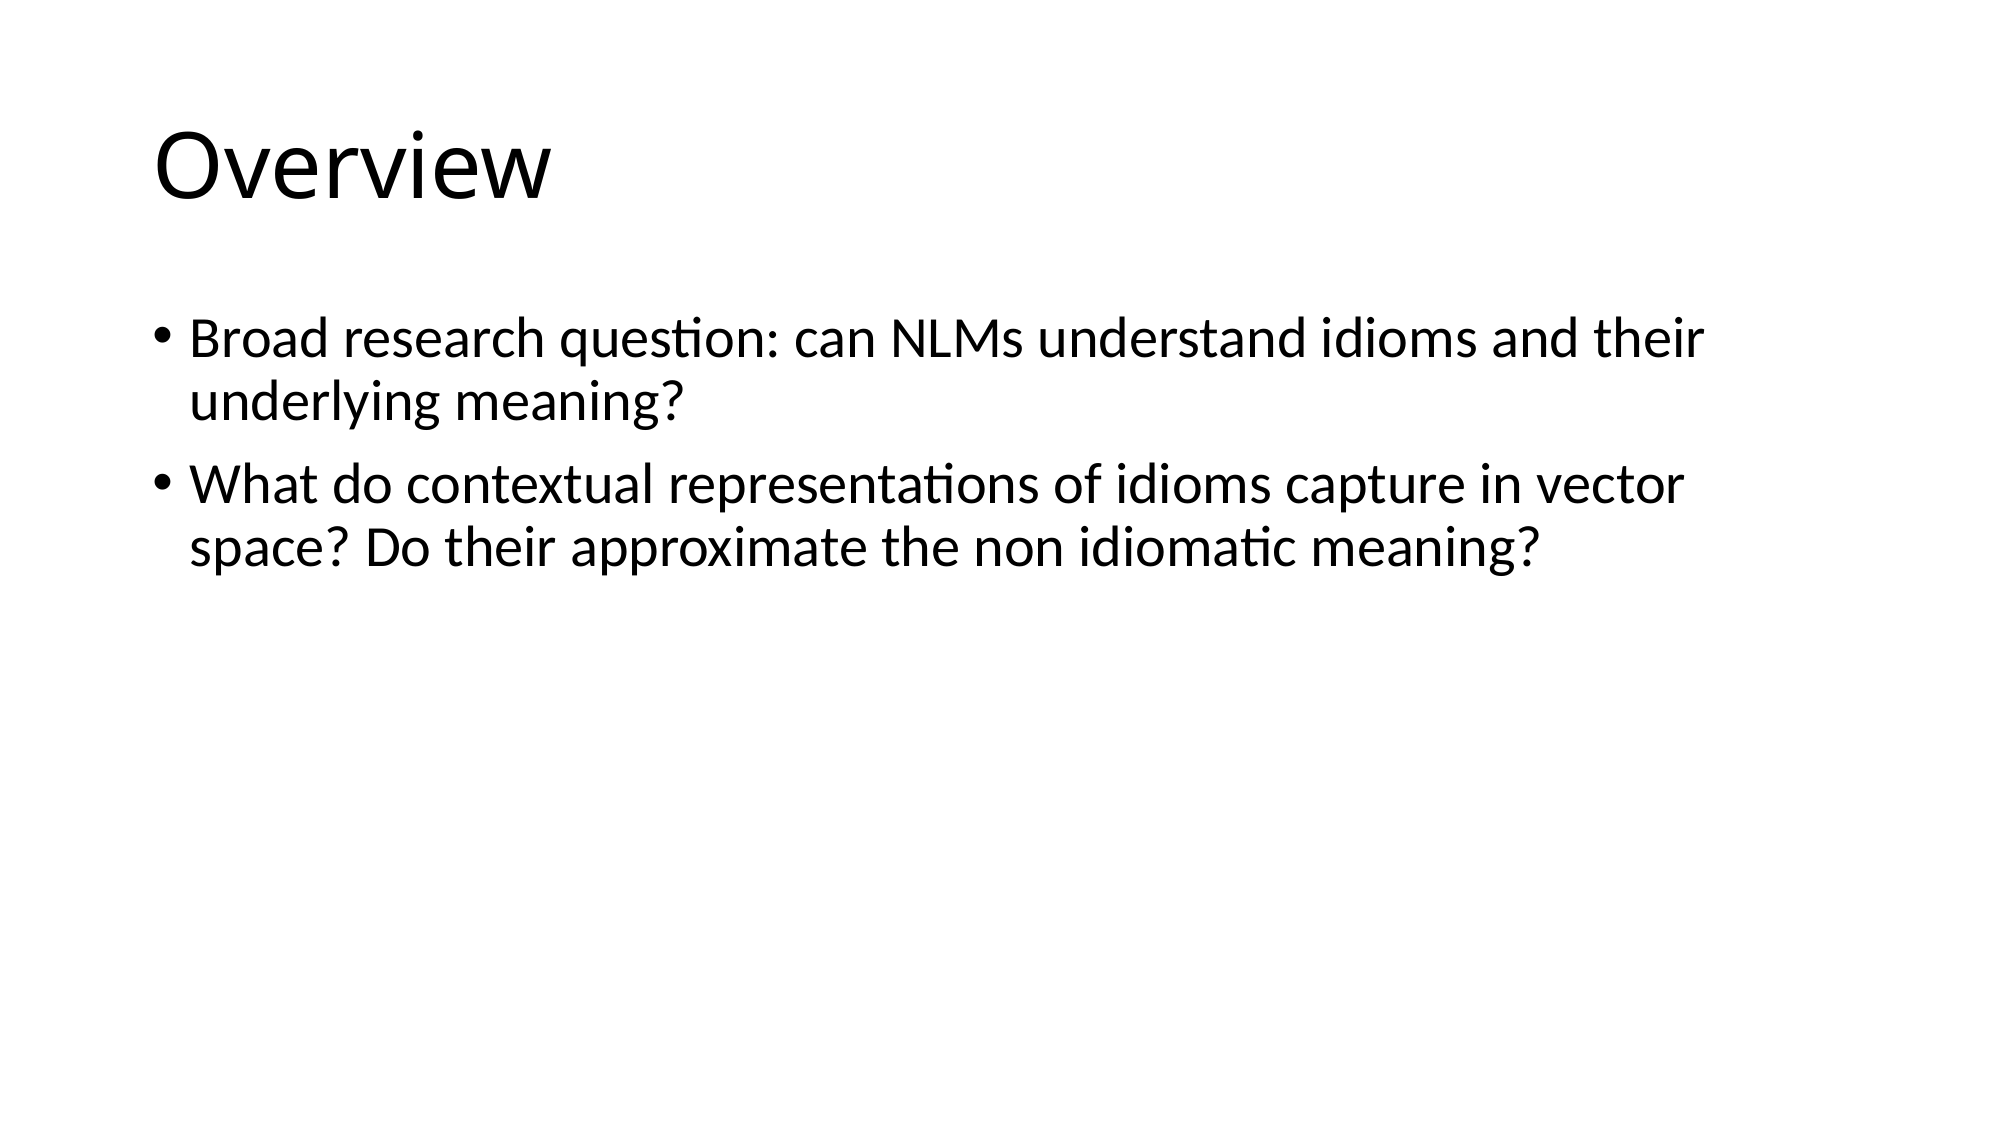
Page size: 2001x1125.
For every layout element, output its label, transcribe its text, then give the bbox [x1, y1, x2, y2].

title Overview [137, 59, 1863, 278]
list Broad research question: can NLMs understand idioms and their underlying meaning? What do contextual representations of idioms capture in vector space? Do their approximate the non idiomatic meaning? [137, 299, 1863, 1014]
